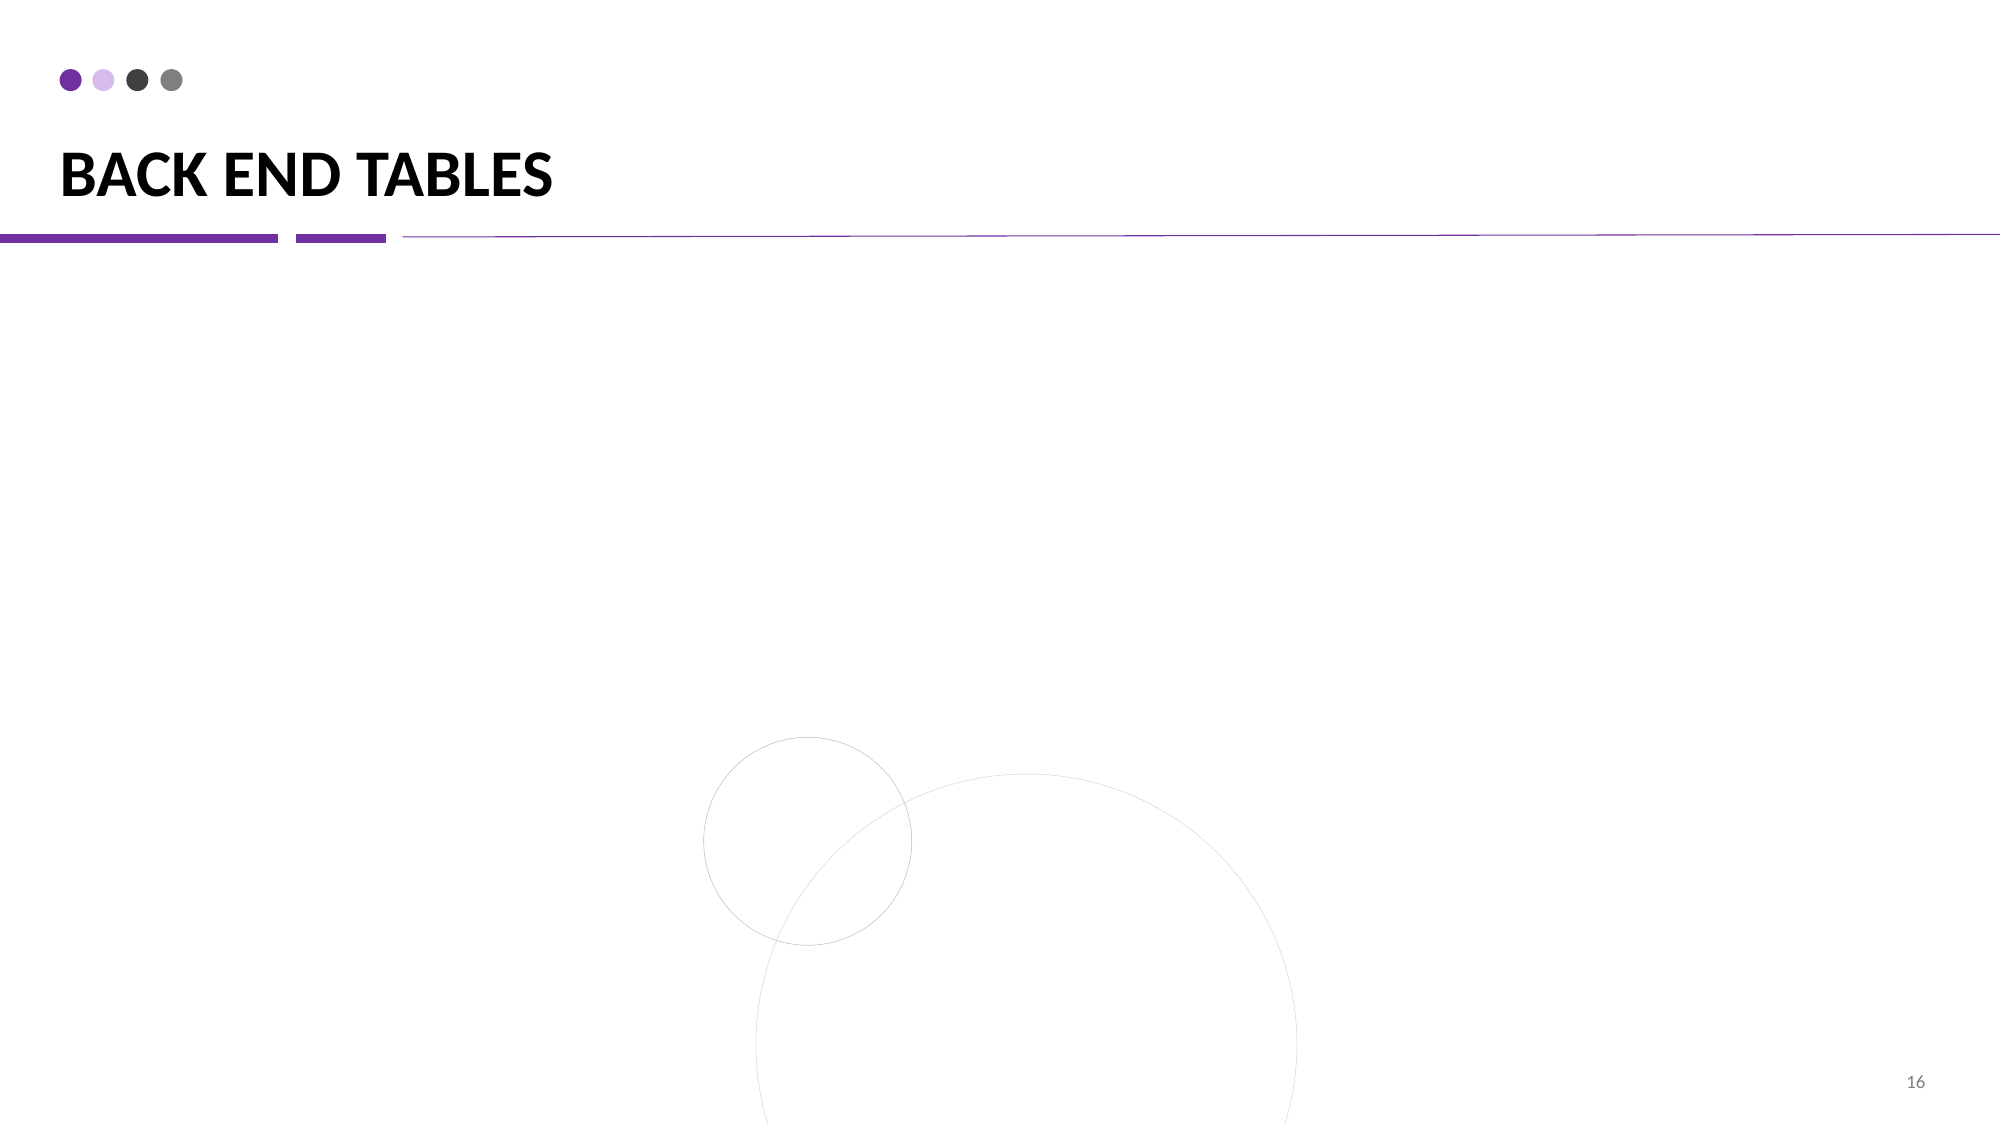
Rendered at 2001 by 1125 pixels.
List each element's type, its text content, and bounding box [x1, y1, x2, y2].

slide_number 16 [1490, 1060, 1941, 1102]
title BACK END TABLES [59, 59, 1941, 211]
